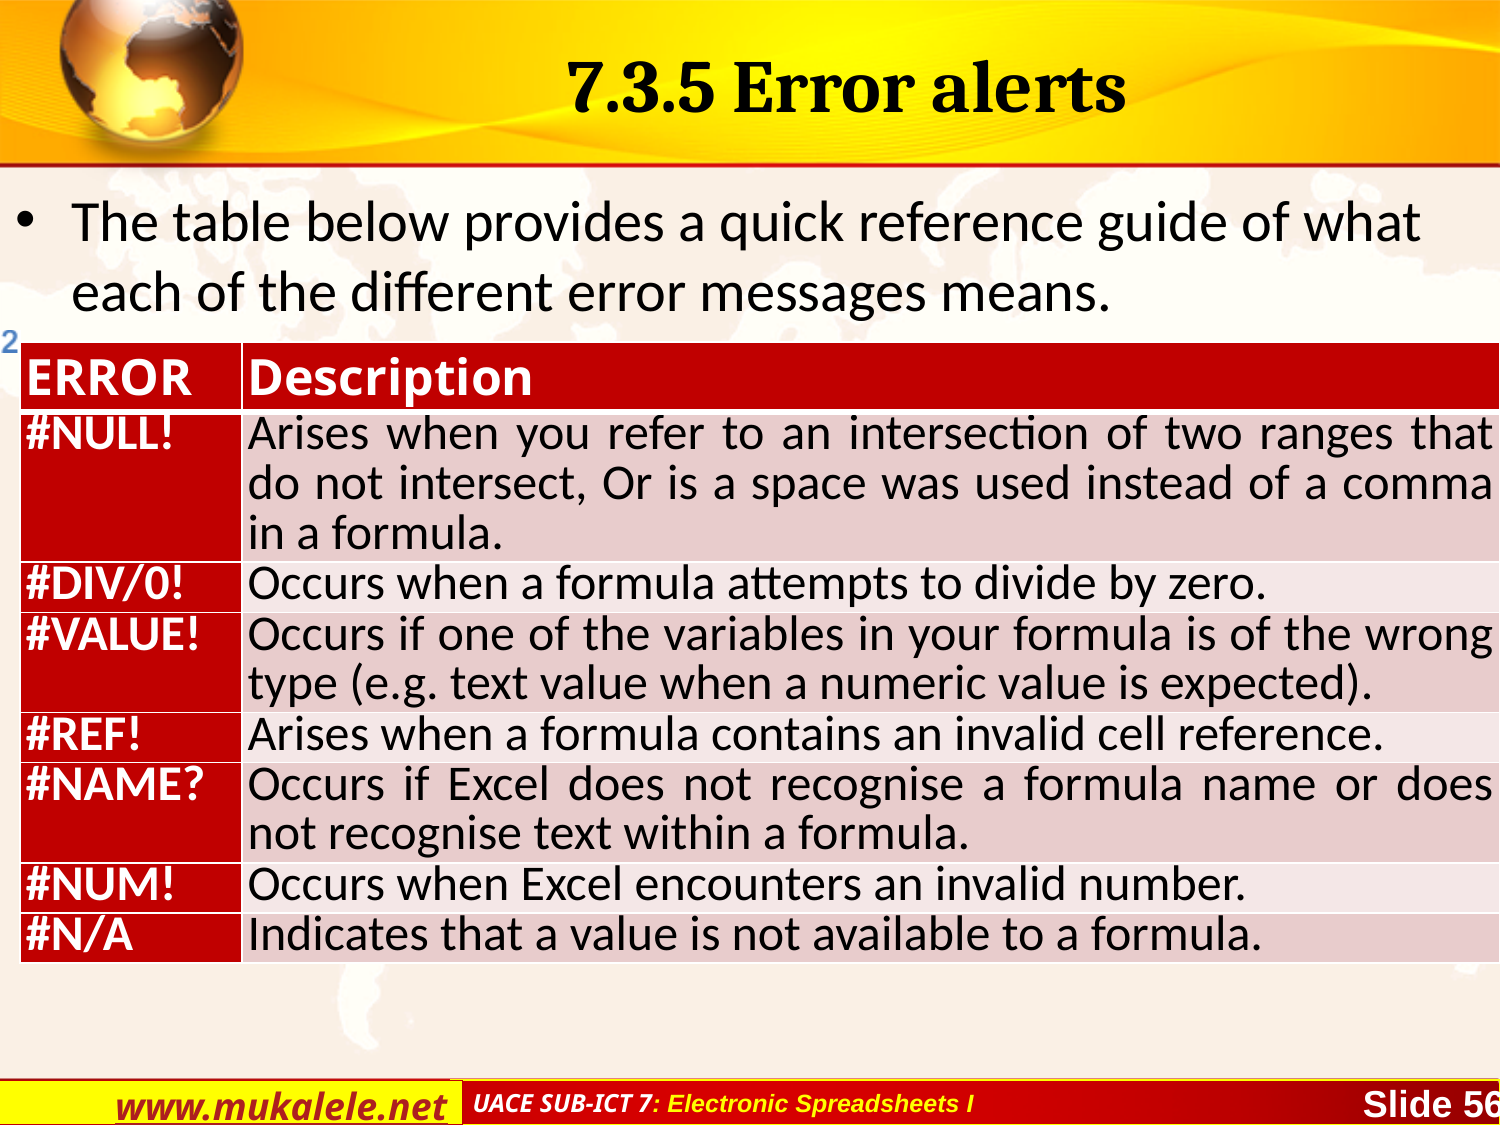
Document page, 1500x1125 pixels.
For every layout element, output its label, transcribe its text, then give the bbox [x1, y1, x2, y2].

list The table below provides a quick reference guide of what each of the different error messages means. [0, 175, 1500, 331]
table_cell Indicates that a value is not available to a formula. [243, 914, 1499, 962]
table_cell #DIV/0! [21, 563, 241, 612]
title 7.3.5 Error alerts [212, 0, 1500, 165]
table_cell #REF! [21, 713, 241, 762]
table_cell #NAME? [21, 763, 241, 862]
table_cell Occurs when a formula attempts to divide by zero. [243, 563, 1499, 612]
table_header Description [243, 343, 1499, 409]
table_cell Occurs if one of the variables in your formula is of the wrong type (e.g. text value when a numeric value is expected). [243, 613, 1499, 712]
table_cell Occurs if Excel does not recognise a formula name or does not recognise text within a formula. [243, 763, 1499, 862]
picture [1489, 1095, 1499, 1103]
table_cell #N/A [21, 914, 241, 962]
picture [0, 0, 1500, 175]
picture [0, 330, 1500, 1080]
table_cell #VALUE! [21, 613, 241, 712]
picture [1490, 1104, 1497, 1113]
table_header ERROR [21, 343, 241, 409]
table_cell #NUM! [21, 864, 241, 912]
table_cell #NULL! [21, 415, 241, 561]
table_cell Occurs when Excel encounters an invalid number. [243, 864, 1499, 912]
picture [463, 1081, 1499, 1124]
table_cell Arises when a formula contains an invalid cell reference. [243, 713, 1499, 762]
table_cell Arises when you refer to an intersection of two ranges that do not intersect, Or is a space was used instead of a comma in a formula. [243, 415, 1499, 561]
